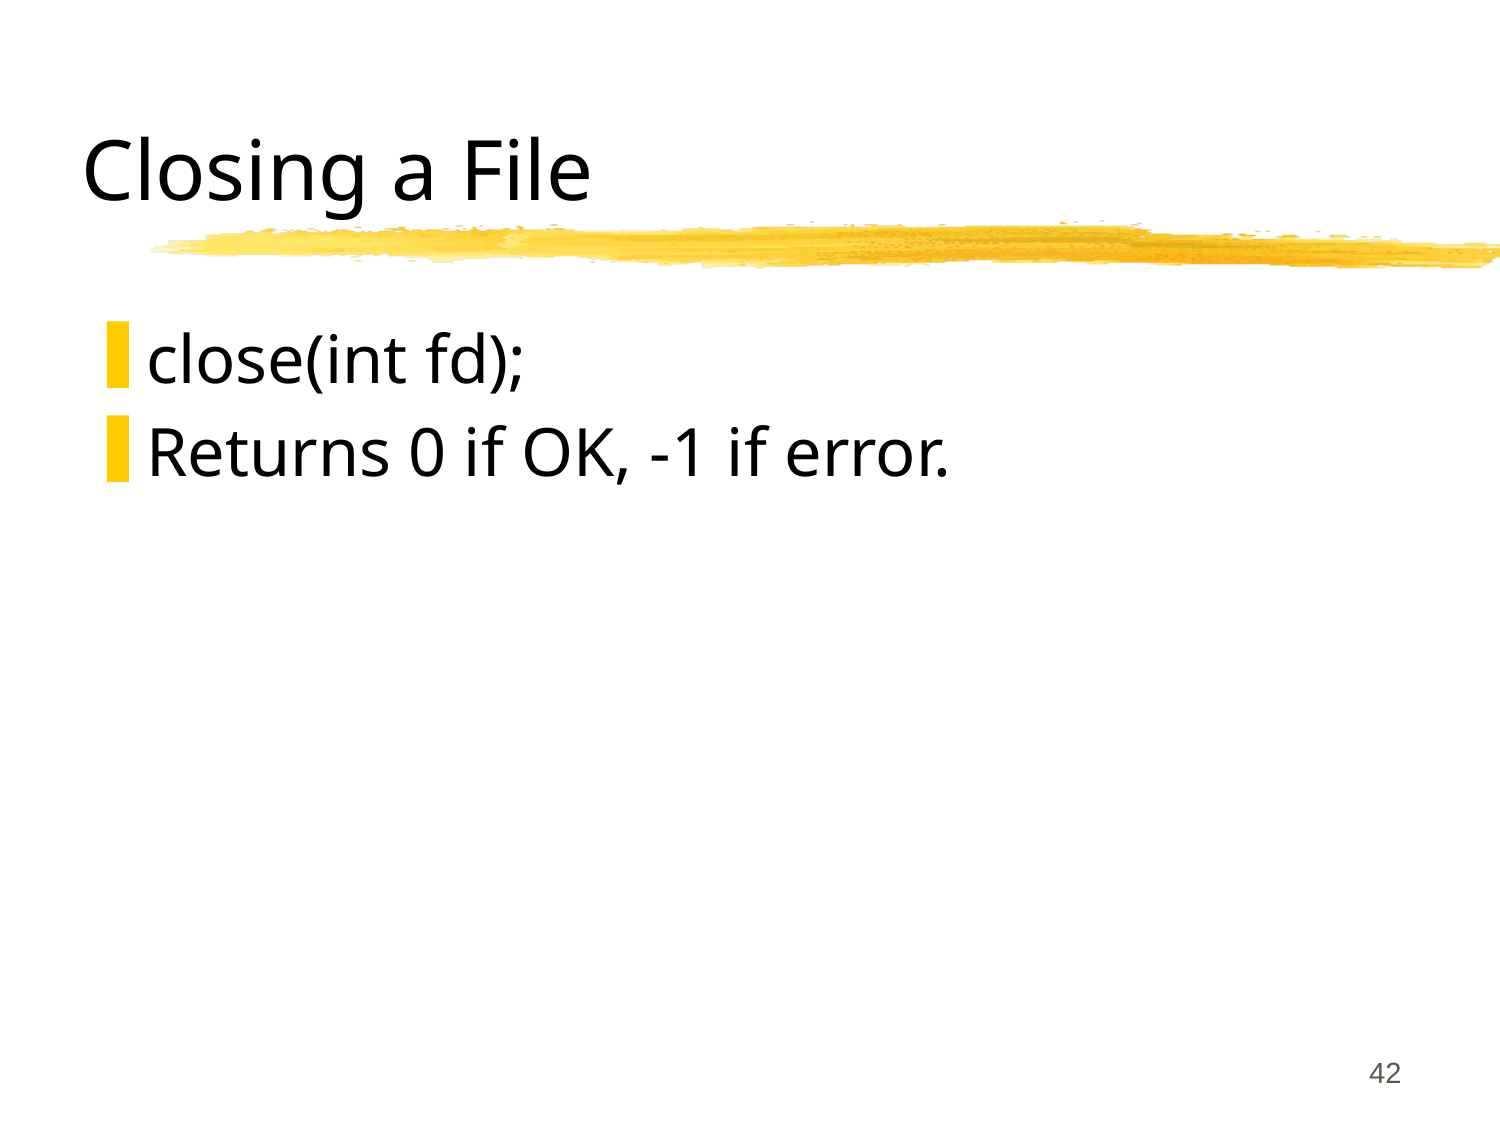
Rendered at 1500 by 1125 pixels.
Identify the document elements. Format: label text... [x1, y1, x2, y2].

slide_number 42 [1103, 1021, 1417, 1098]
picture [150, 215, 1500, 279]
list close(int fd); Returns 0 if OK, -1 if error. [75, 309, 1417, 994]
title Closing a File [66, 37, 1342, 225]
